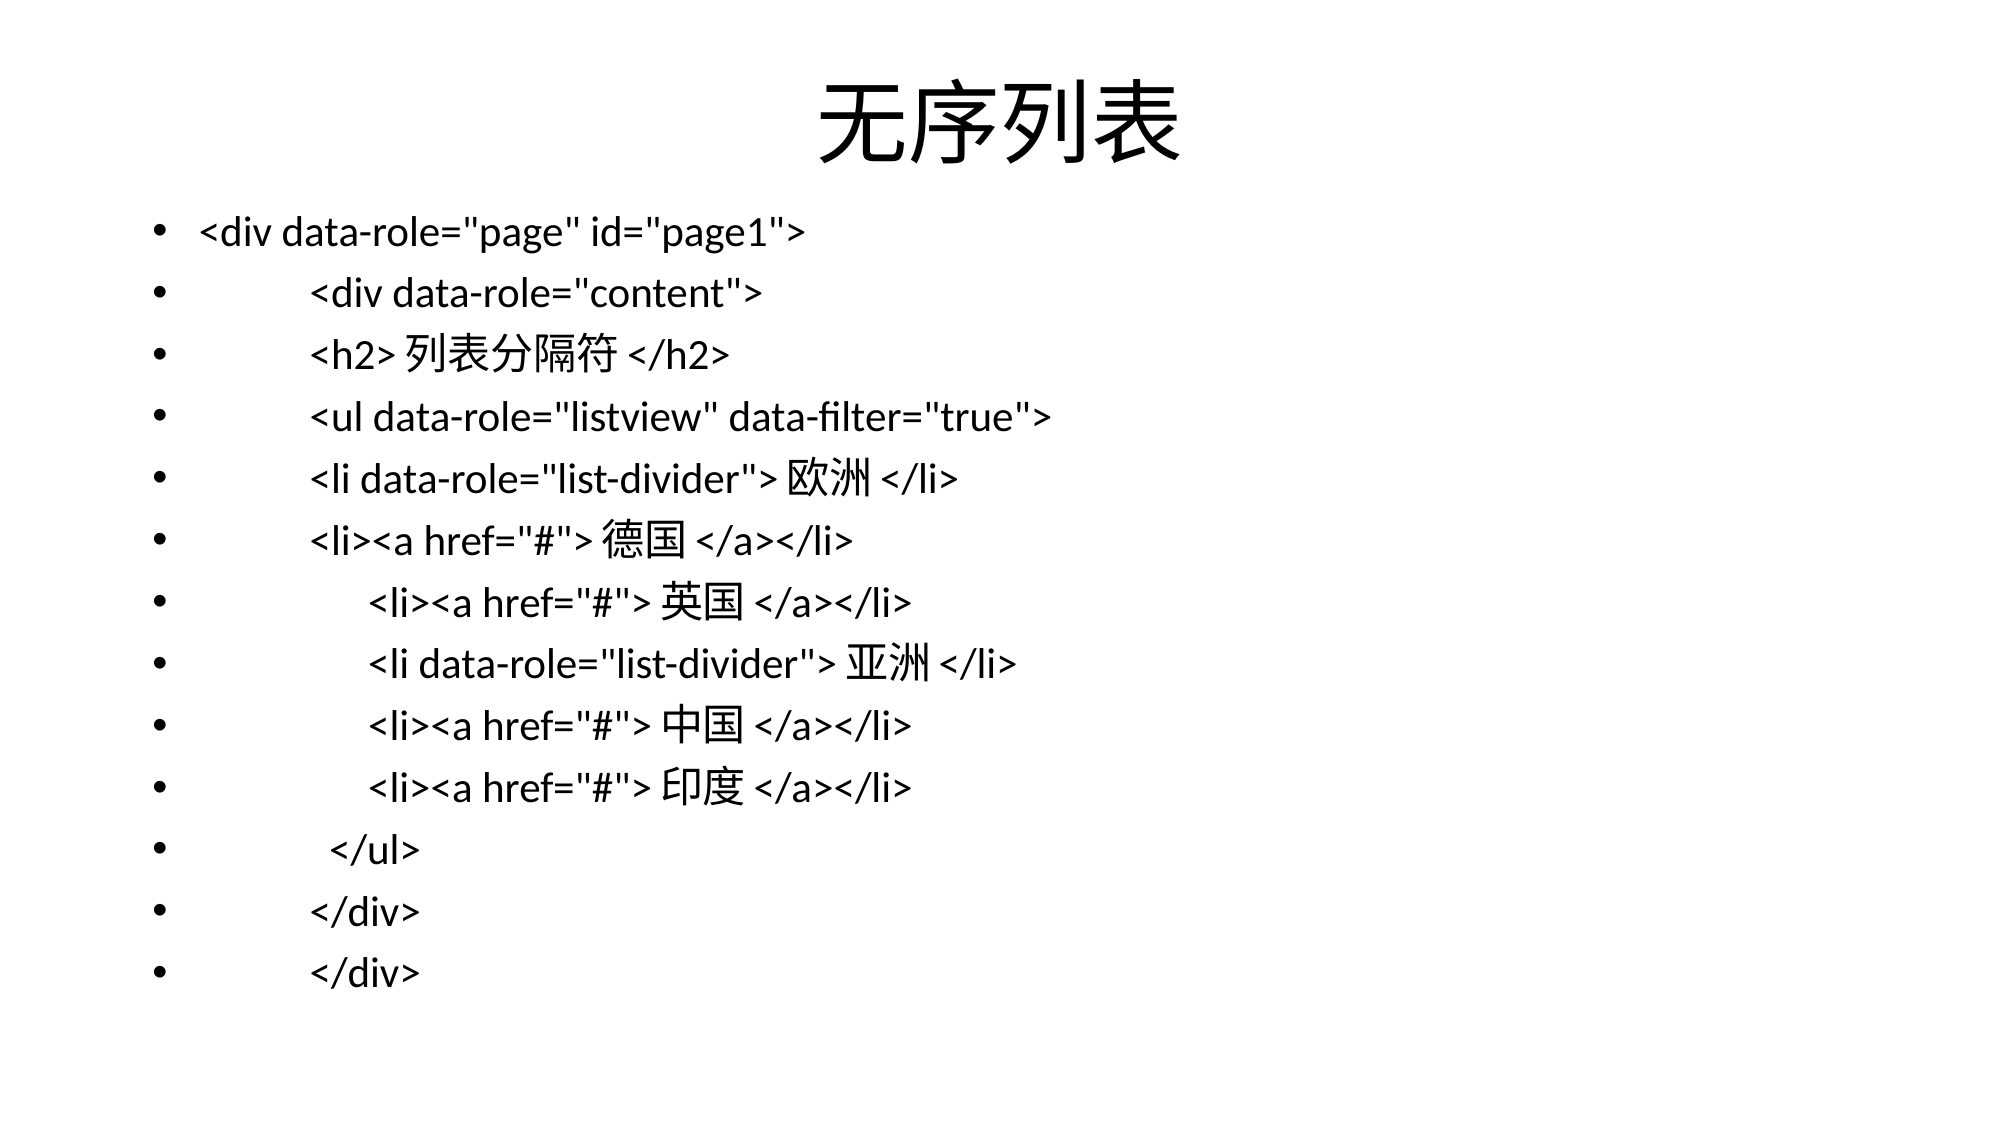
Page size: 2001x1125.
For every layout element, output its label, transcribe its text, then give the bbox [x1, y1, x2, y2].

list <div data-role="page" id="page1"> <div data-role="content"> <h2>列表分隔符</h2> <ul data-role="listview" data-filter="true"> <li data-role="list-divider">欧洲</li> <li><a href="#">德国</a></li> <li><a href="#">英国</a></li> <li data-role="list-divider">亚洲</li> <li><a href="#">中国</a></li> <li><a href="#">印度</a></li> </ul> </div> </div> [137, 201, 1863, 1014]
title 无序列表 [137, 60, 1863, 193]
